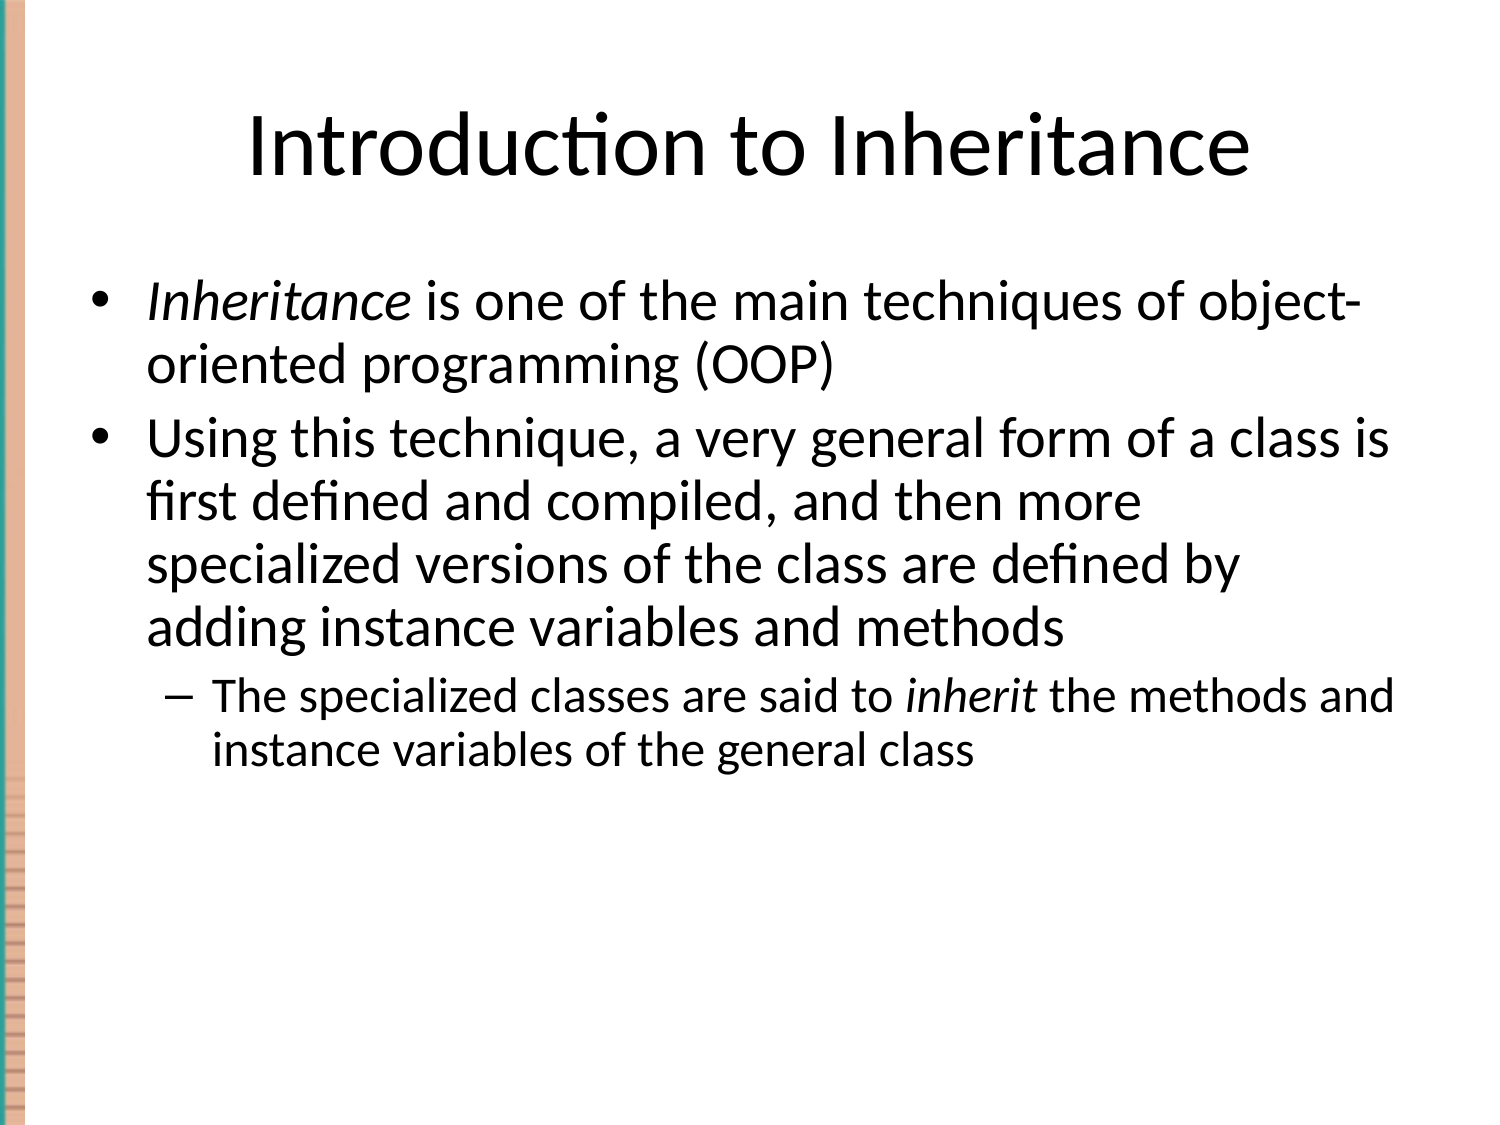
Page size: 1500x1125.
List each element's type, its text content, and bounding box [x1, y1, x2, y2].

list Inheritance is one of the main techniques of object-oriented programming (OOP) Using this technique, a very general form of a class is first defined and compiled, and then more specialized versions of the class are defined by adding instance variables and methods The specialized classes are said to inherit the methods and instance variables of the general class [75, 262, 1425, 1005]
picture [0, 0, 25, 1125]
title Introduction to Inheritance [75, 45, 1425, 233]
